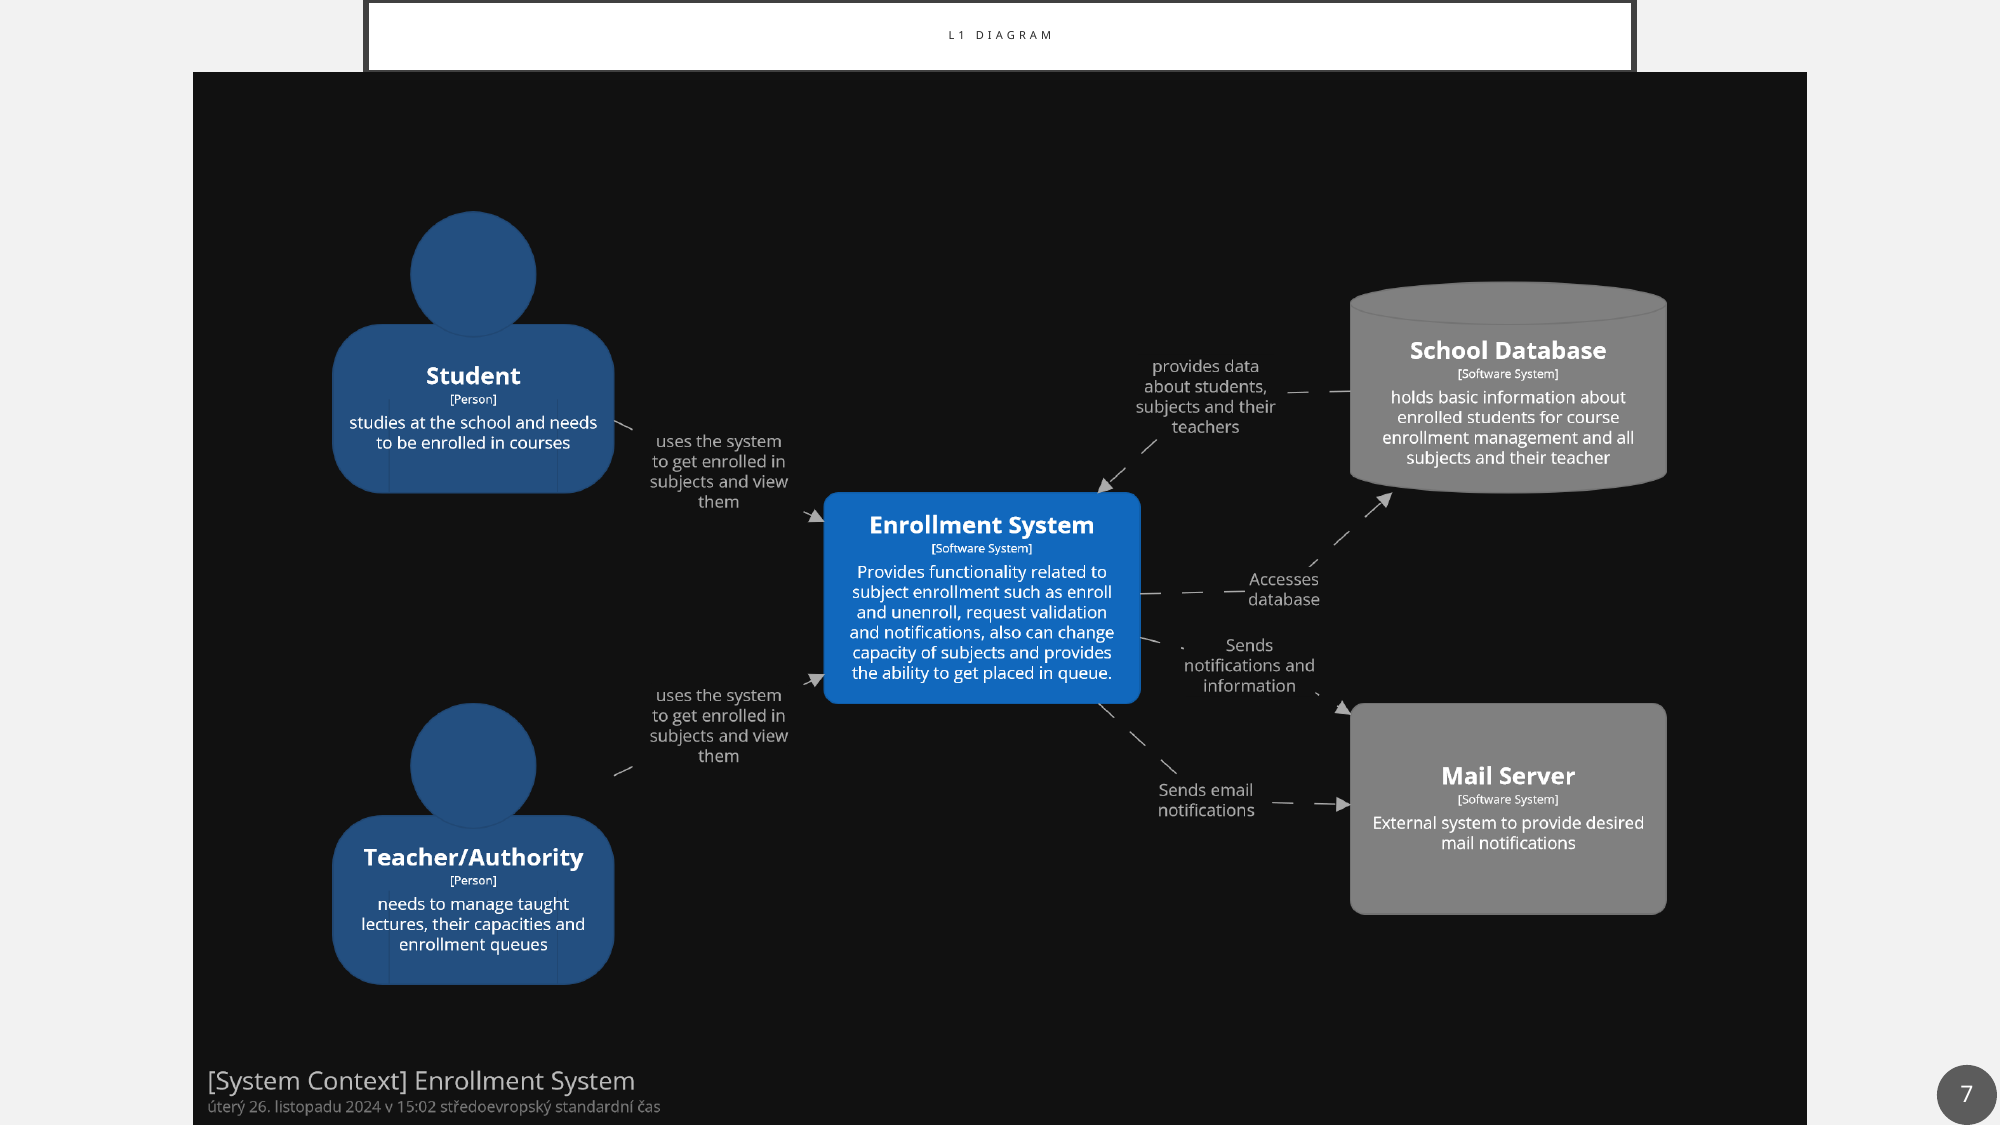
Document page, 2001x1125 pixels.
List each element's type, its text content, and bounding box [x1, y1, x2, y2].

title L1 DIAGRAM [363, 0, 1637, 72]
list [193, 72, 1807, 1125]
slide_number 7 [1936, 1064, 1997, 1125]
